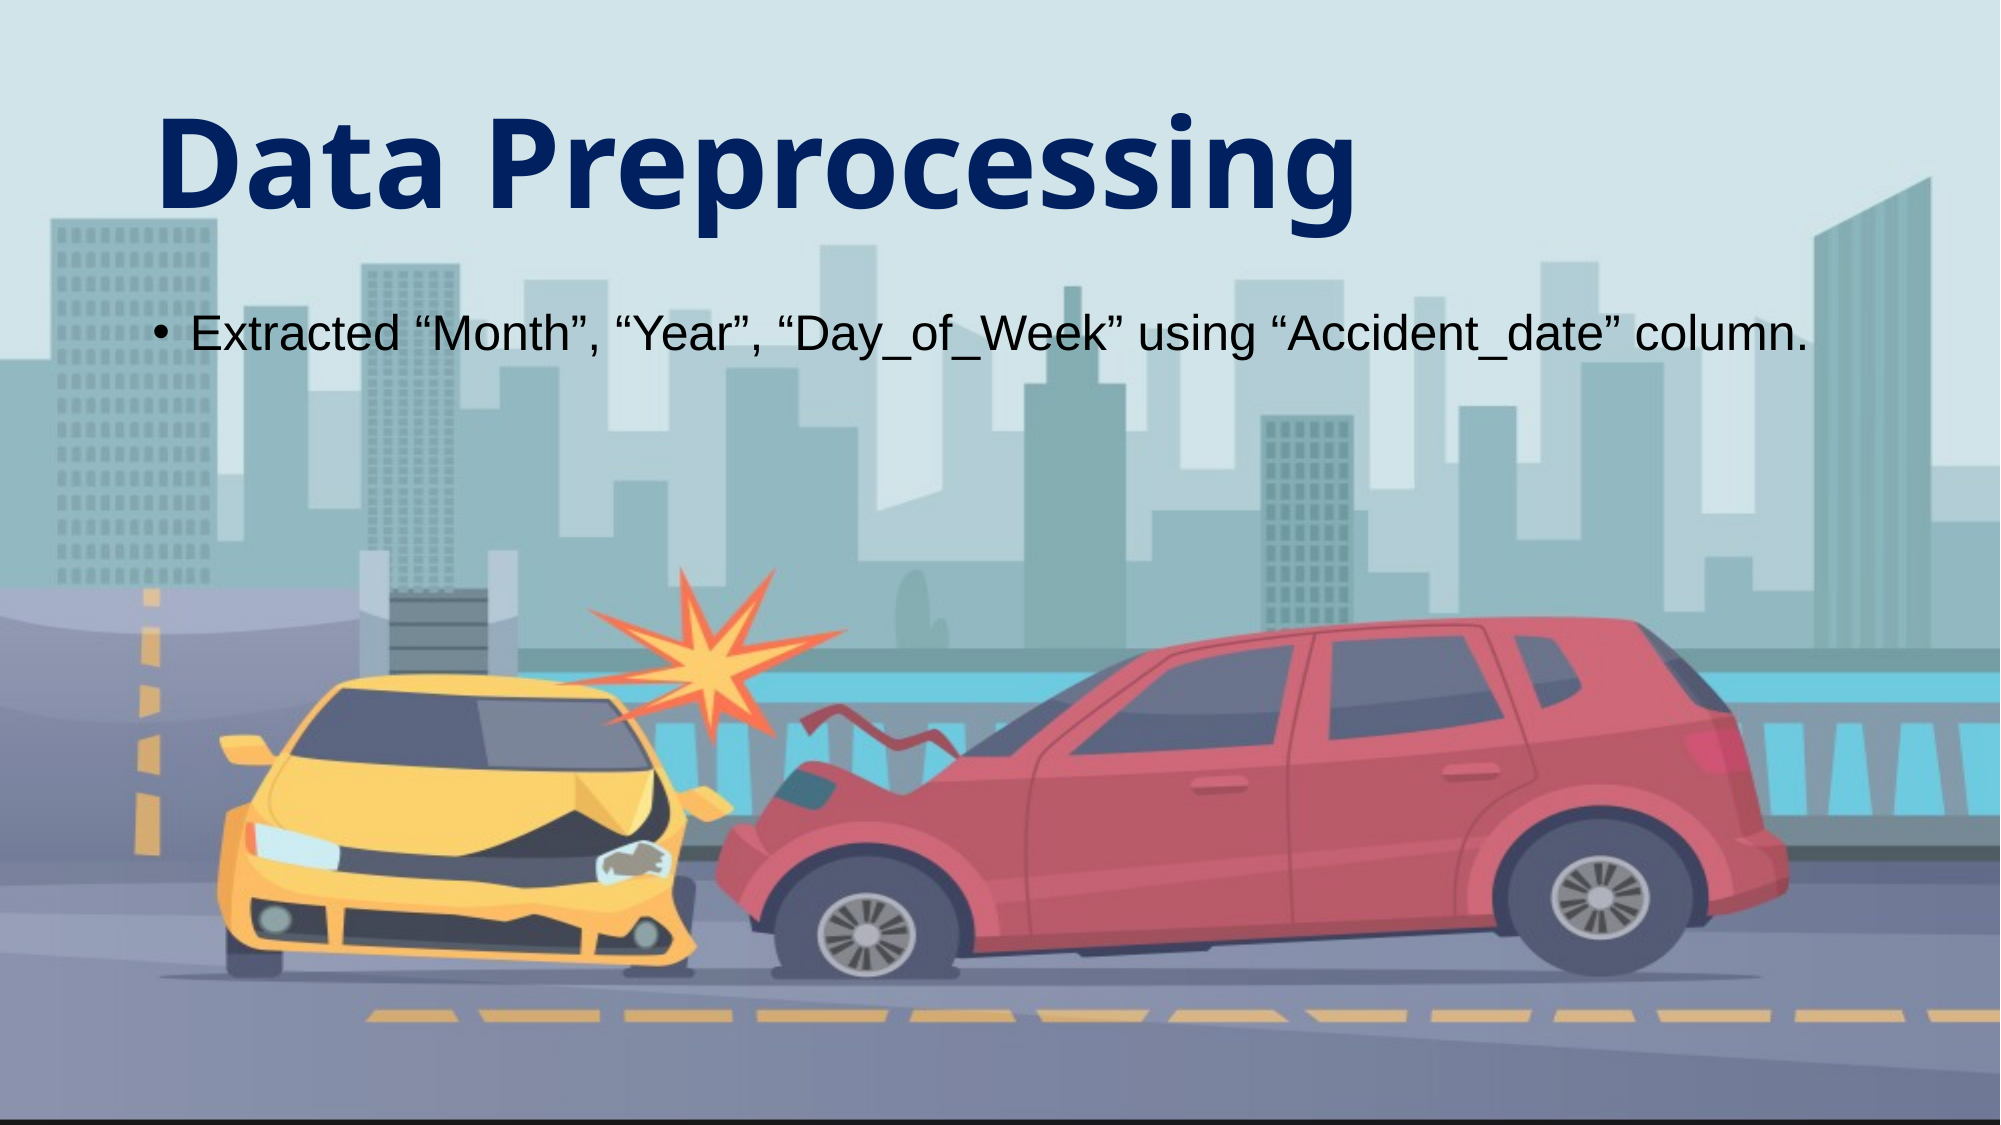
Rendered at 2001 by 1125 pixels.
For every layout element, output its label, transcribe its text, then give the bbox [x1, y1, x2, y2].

list Extracted “Month”, “Year”, “Day_of_Week” using “Accident_date” column. [137, 299, 1863, 384]
title Data Preprocessing [137, 59, 1863, 278]
